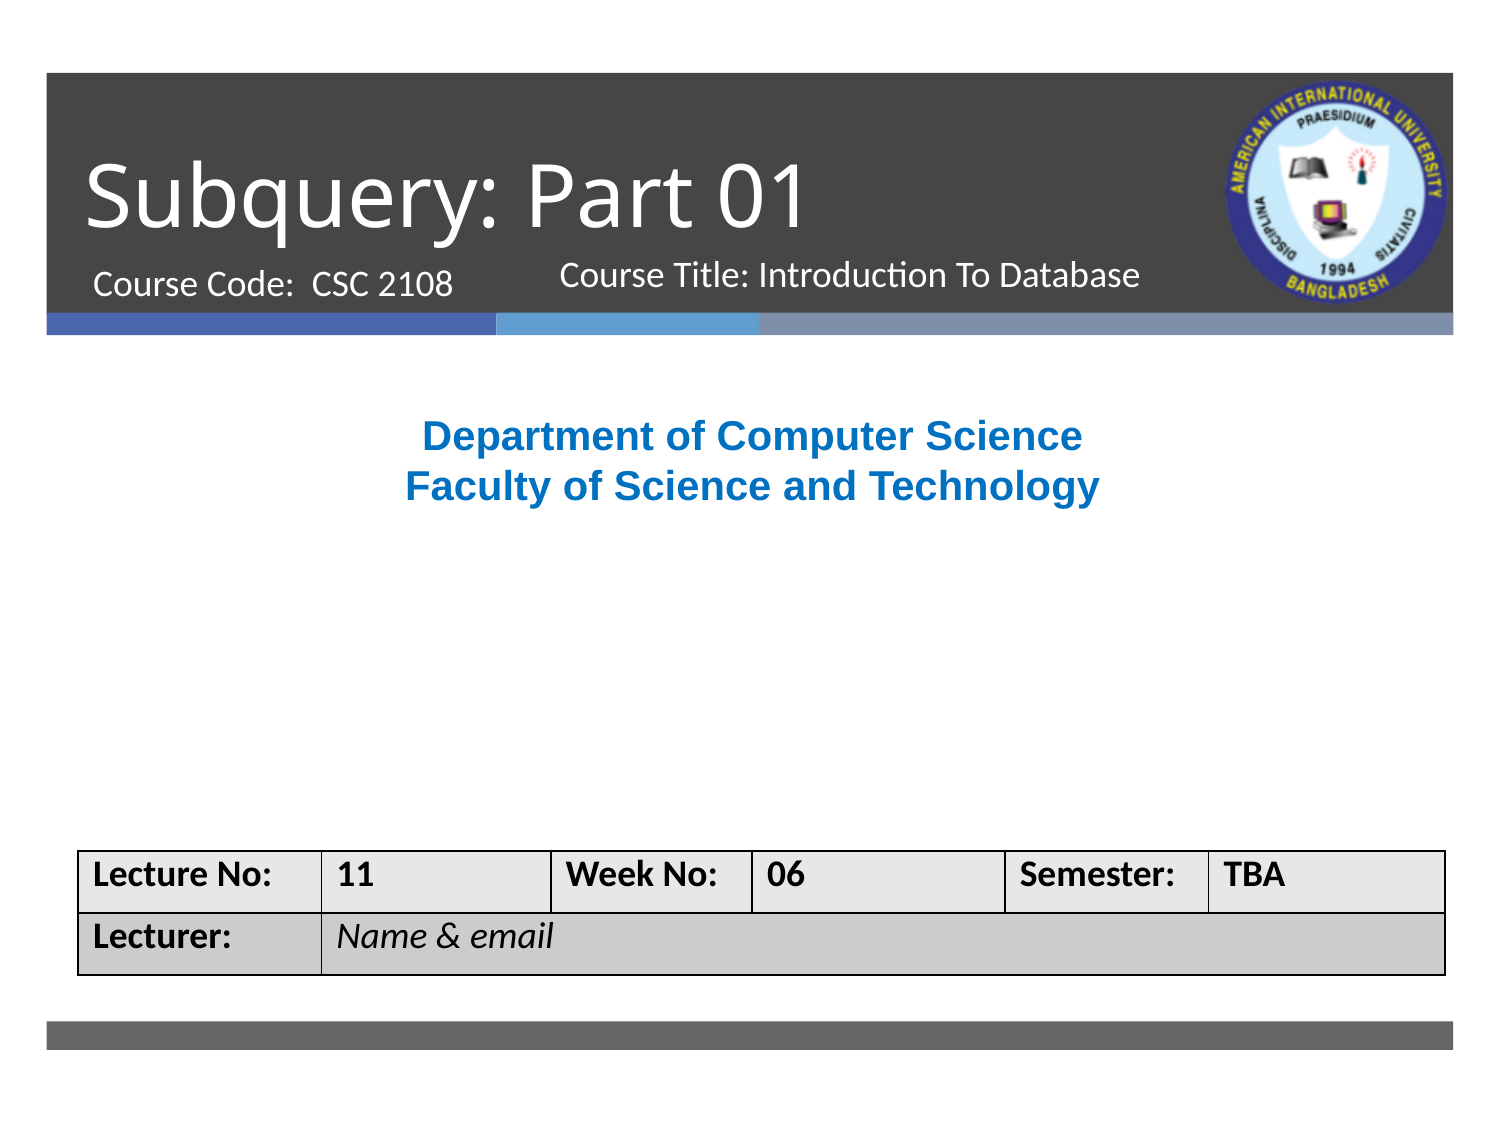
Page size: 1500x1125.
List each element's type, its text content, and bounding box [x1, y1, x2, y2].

table_cell Lecturer: [79, 914, 321, 974]
table_header TBA [1209, 852, 1444, 912]
title Subquery: Part 01 [69, 73, 1351, 253]
table_header 06 [753, 852, 1004, 912]
picture [1228, 75, 1454, 310]
text_box Course Title: Introduction To Database [544, 252, 1228, 332]
table_header Semester: [1006, 852, 1208, 912]
table_header Lecture No: [79, 852, 321, 912]
subtitle Course Code: CSC 2108 [78, 251, 536, 331]
table_header 11 [322, 852, 550, 912]
table_cell Name & email [322, 914, 1444, 974]
table_header Week No: [552, 852, 751, 912]
text_box Department of Computer Science Faculty of Science and Technology [12, 401, 1493, 517]
